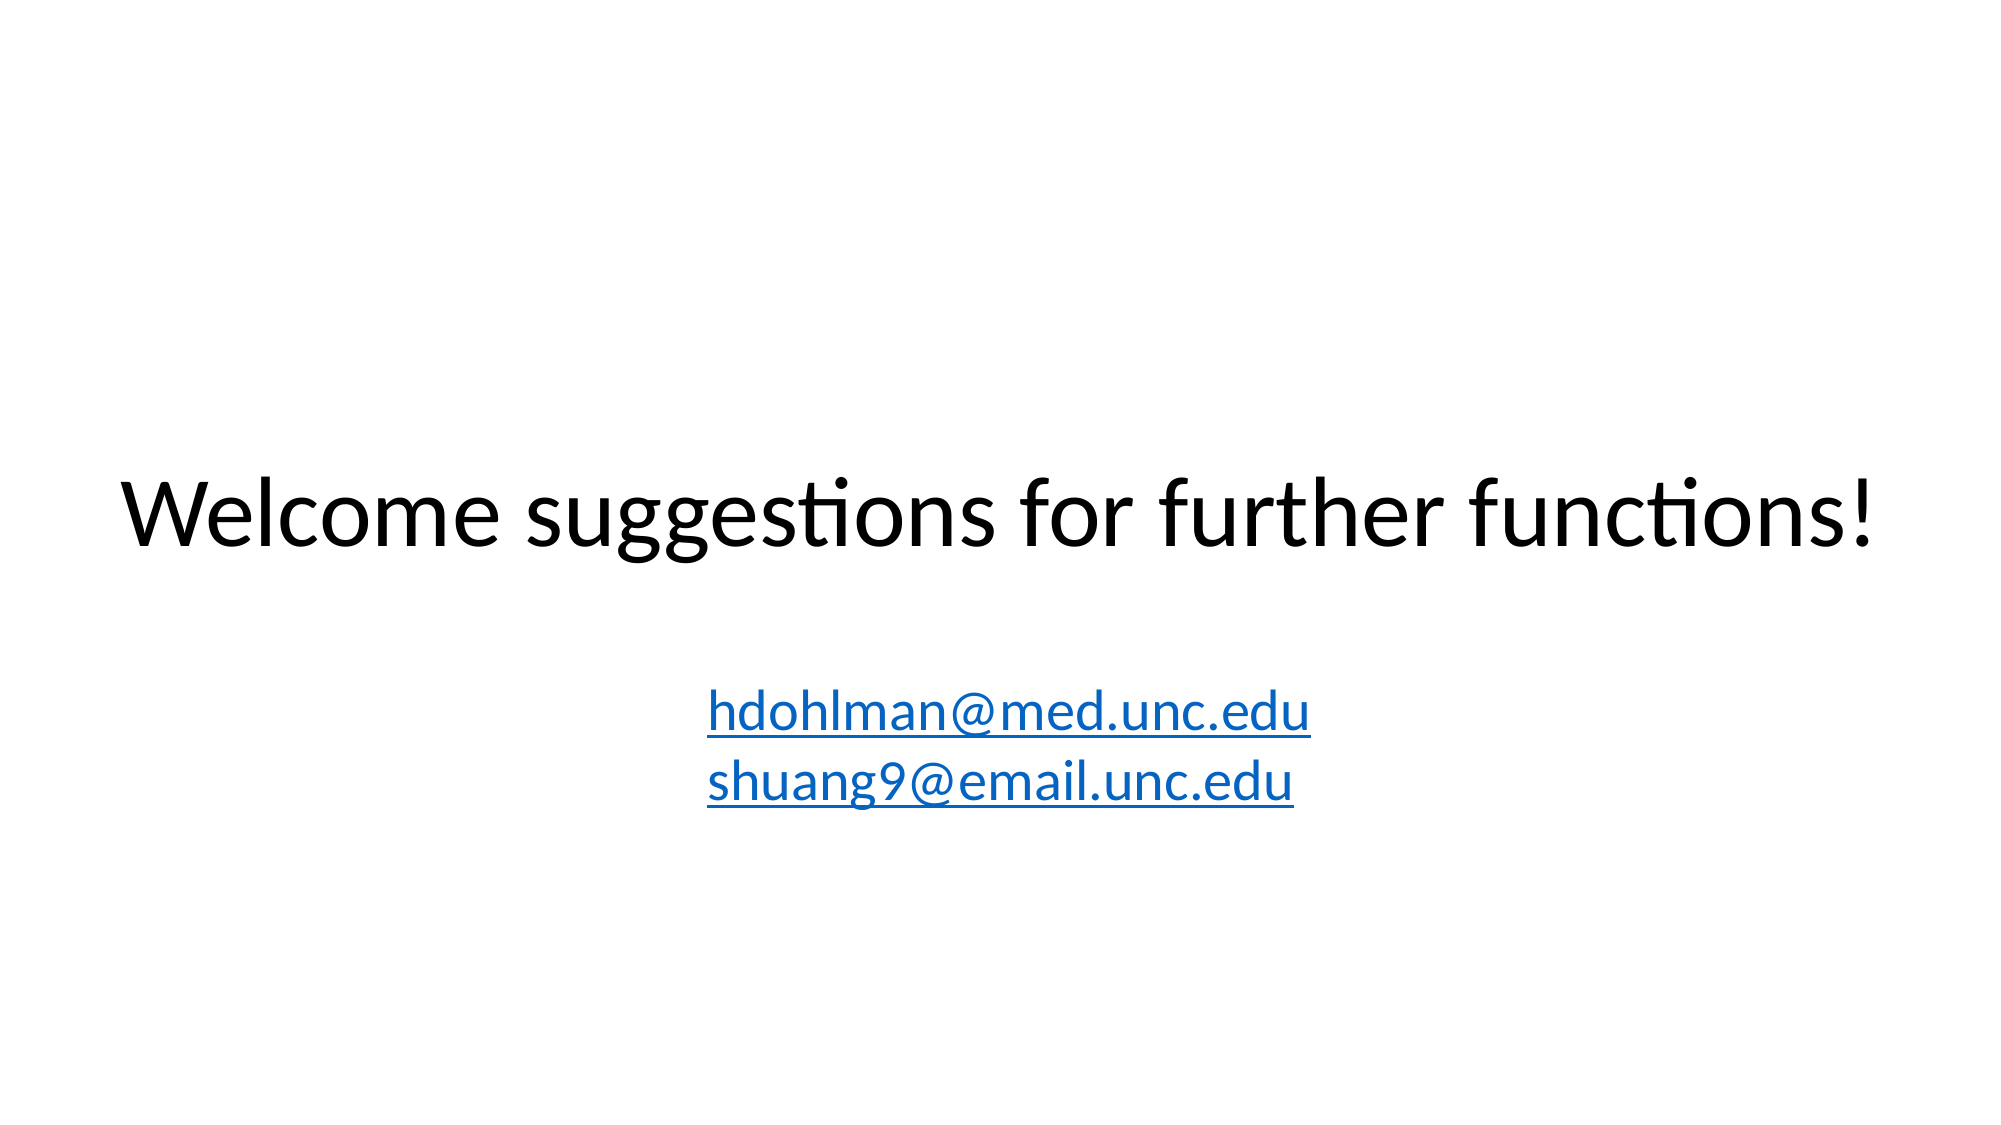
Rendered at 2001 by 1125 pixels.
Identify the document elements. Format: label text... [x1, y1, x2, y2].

text_box hdohlman@med.unc.edu shuang9@email.unc.edu [692, 665, 1333, 820]
text_box Welcome suggestions for further functions! [0, 438, 2000, 574]
